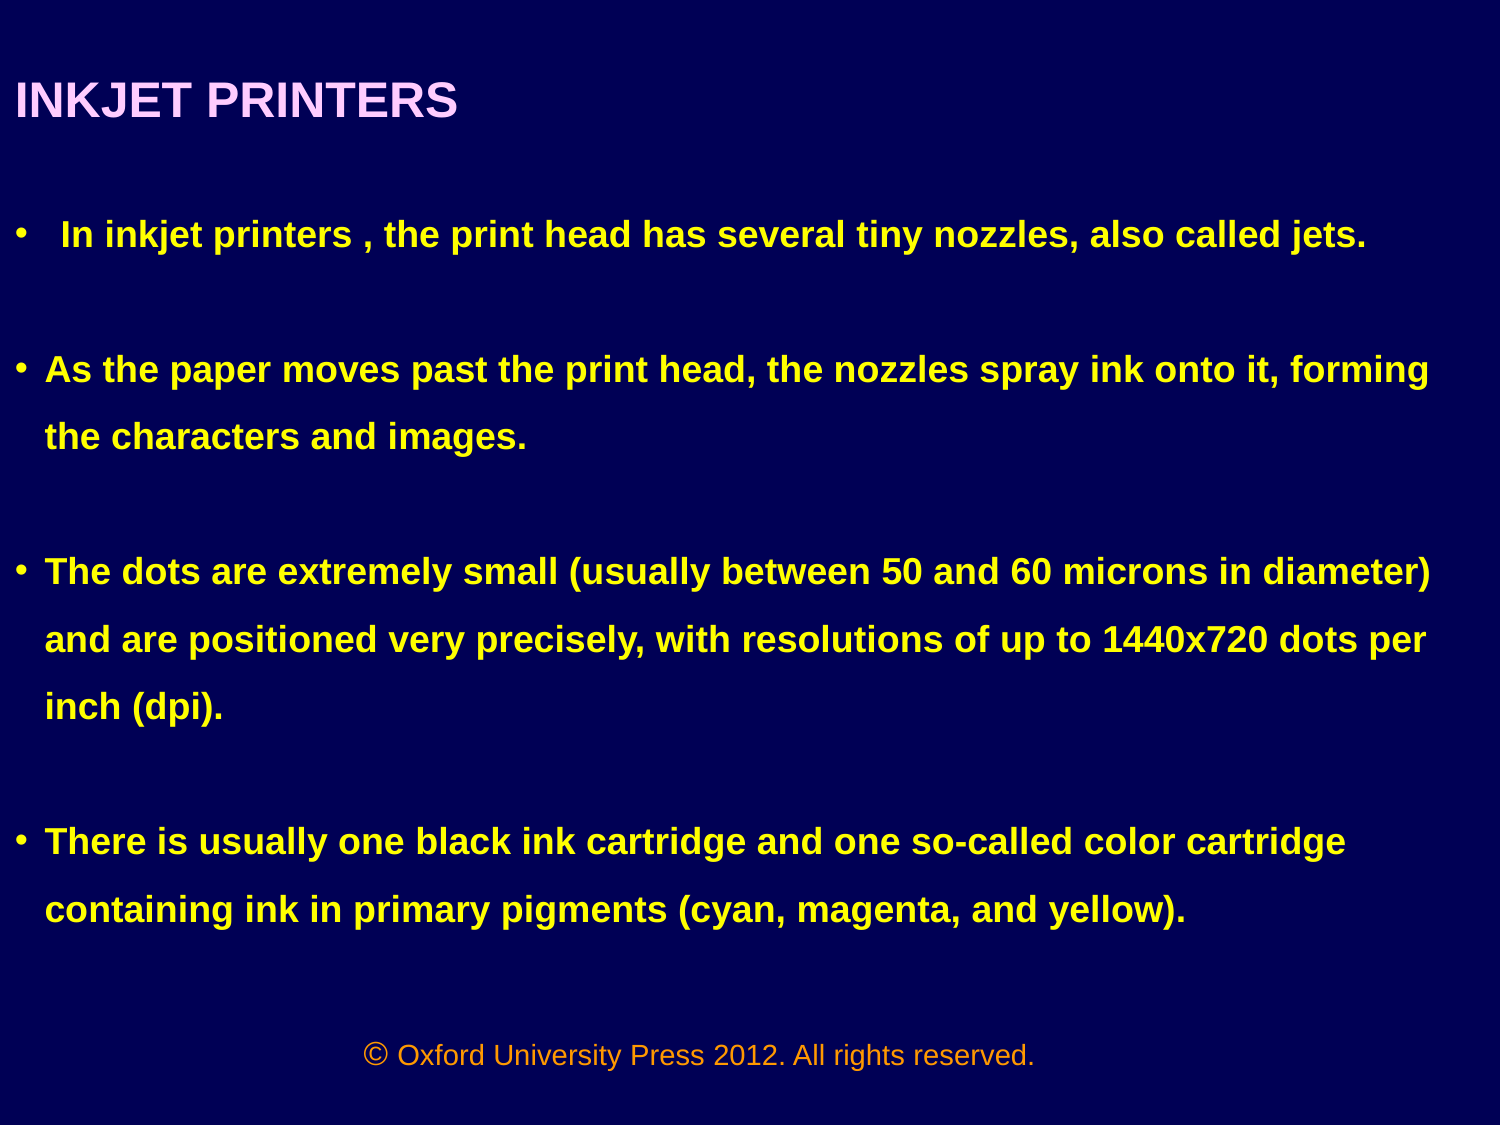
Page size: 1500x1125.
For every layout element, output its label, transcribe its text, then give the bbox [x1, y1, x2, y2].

text_box INKJET PRINTERS In inkjet printers , the print head has several tiny nozzles, also called jets. As the paper moves past the print head, the nozzles spray ink onto it, forming the characters and images. The dots are extremely small (usually between 50 and 60 microns in diameter) and are positioned very precisely, with resolutions of up to 1440x720 dots per inch (dpi). There is usually one black ink cartridge and one so-called color cartridge containing ink in primary pigments (cyan, magenta, and yellow). [0, 0, 1500, 983]
